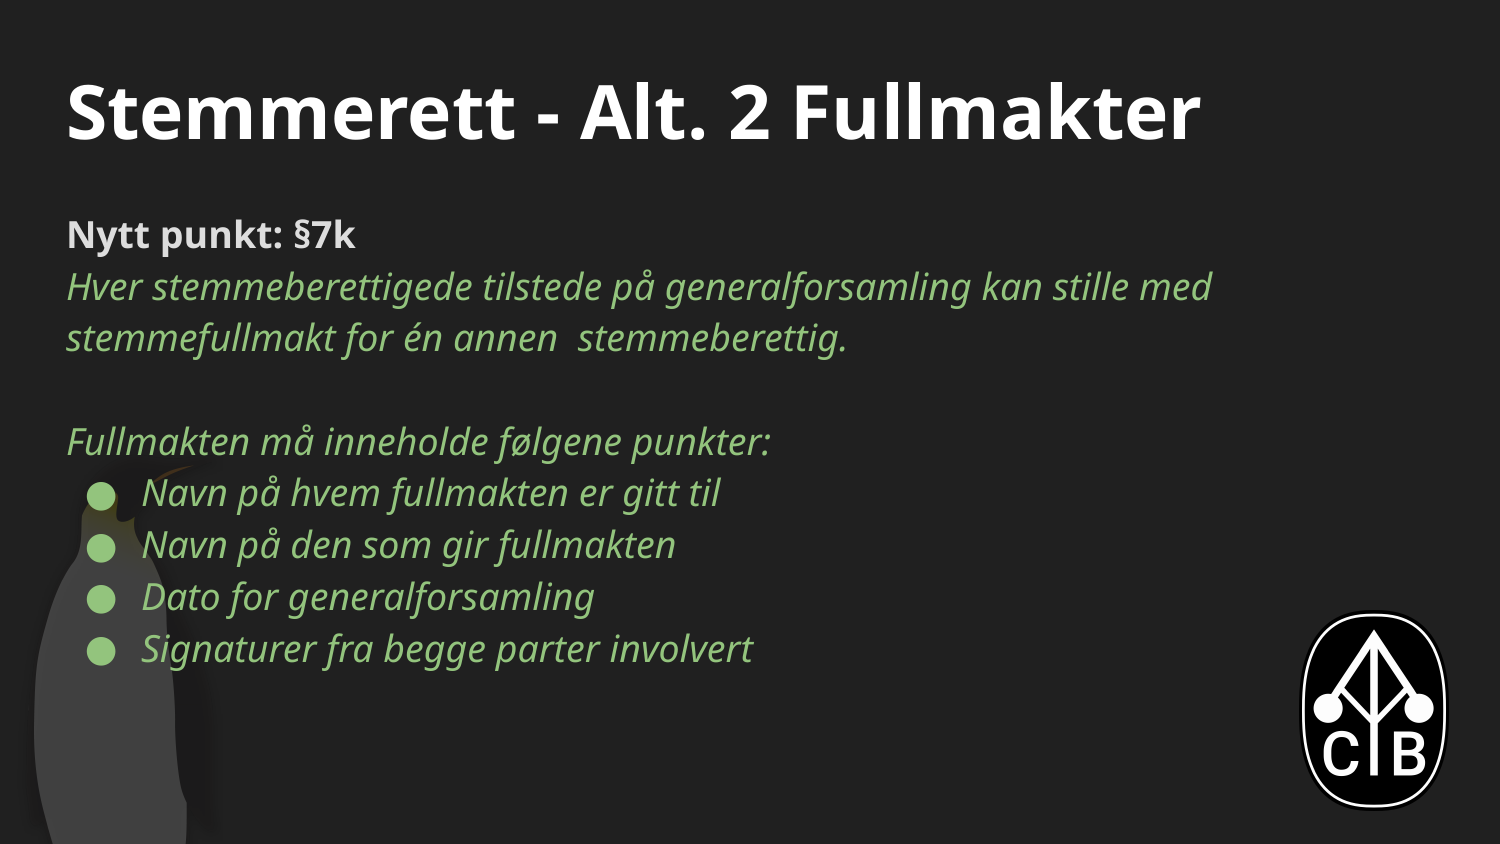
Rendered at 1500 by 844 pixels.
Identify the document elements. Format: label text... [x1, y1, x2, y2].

list Nytt punkt: §7k Hver stemmeberettigede tilstede på generalforsamling kan stille med stemmefullmakt for én annen stemmeberettig. Fullmakten må inneholde følgene punkter: Navn på hvem fullmakten er gitt til Navn på den som gir fullmakten Dato for generalforsamling Signaturer fra begge parter involvert [51, 189, 1449, 750]
picture [1299, 750, 1449, 811]
title Stemmerett - Alt. 2 Fullmakter [51, 49, 1449, 167]
